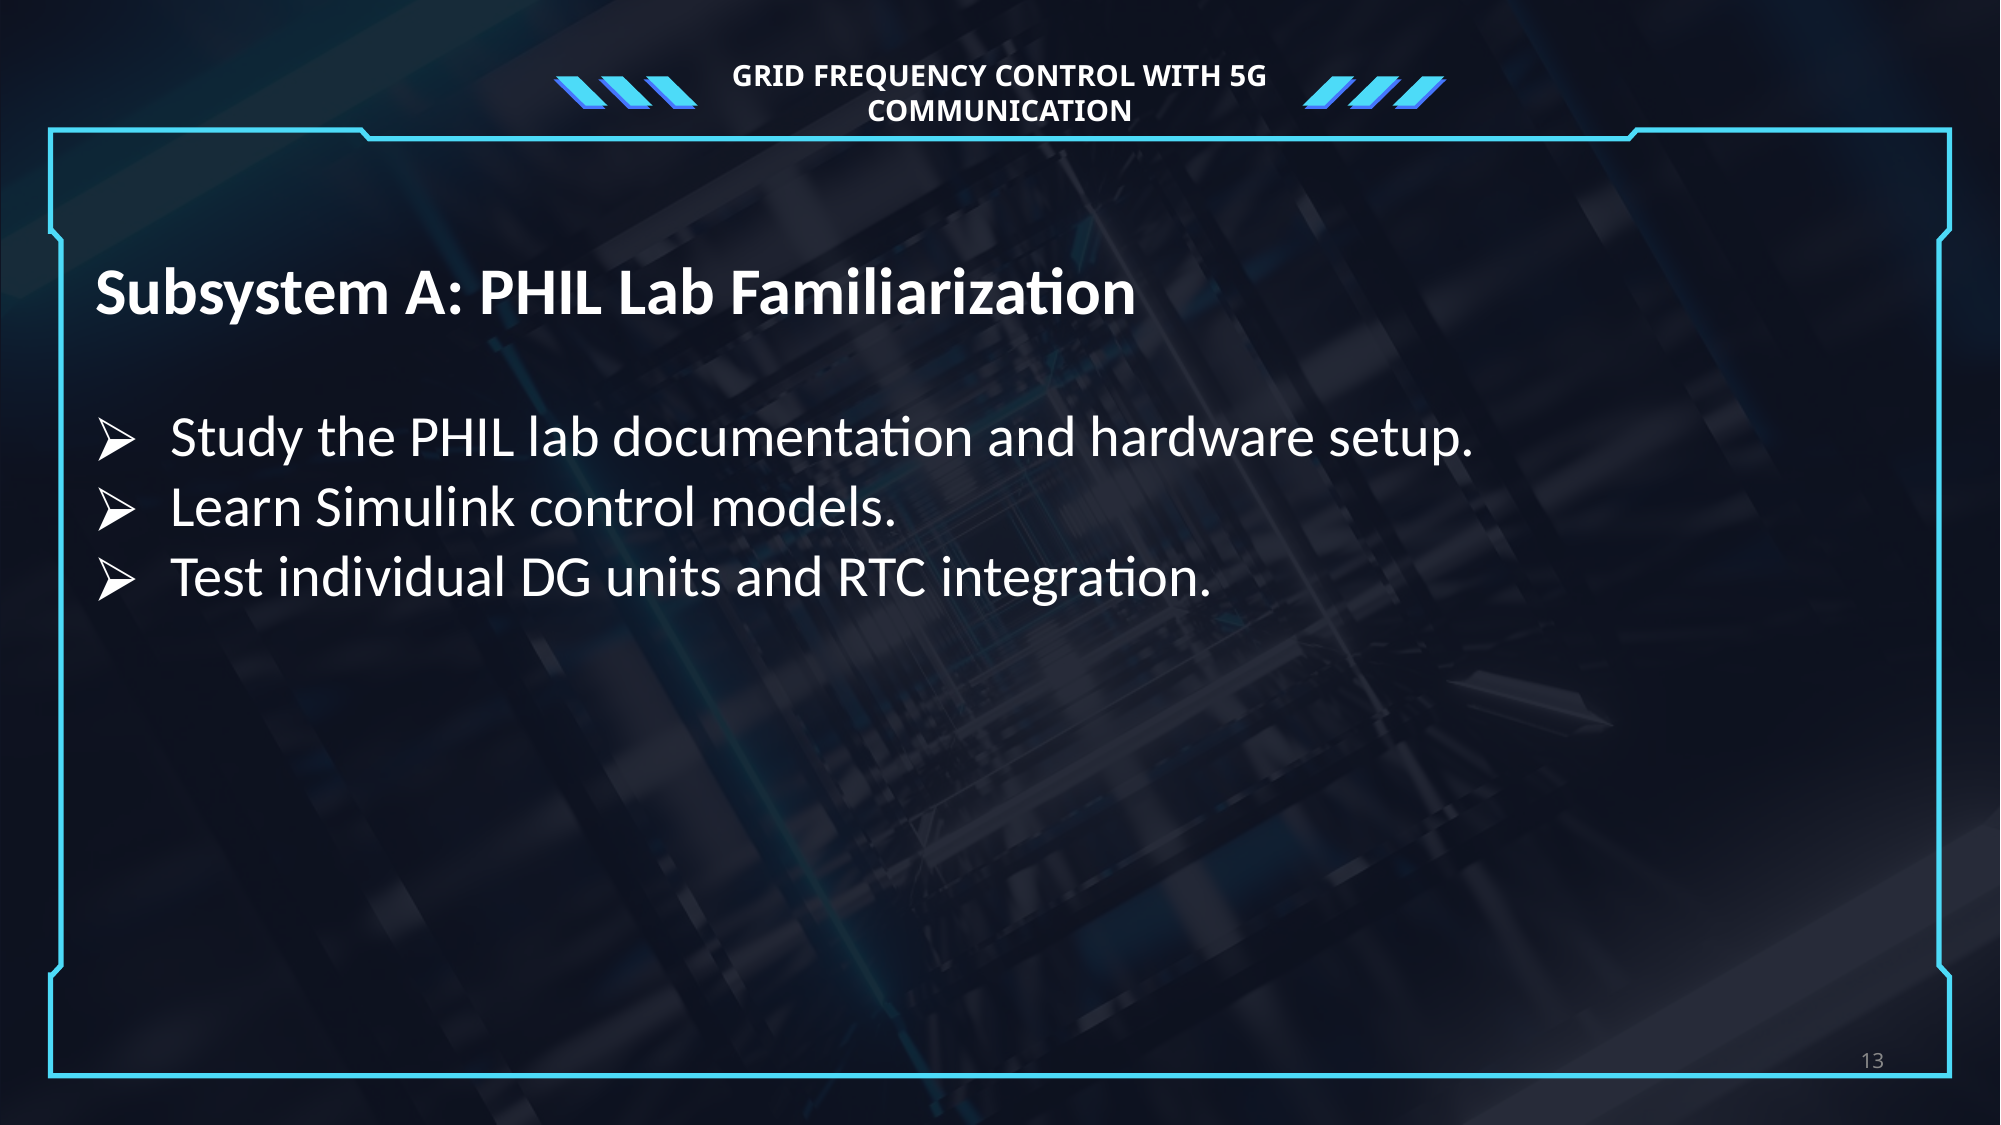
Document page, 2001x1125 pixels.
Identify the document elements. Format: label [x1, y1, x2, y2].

text_box [1302, 76, 1447, 109]
text_box [553, 76, 698, 109]
picture [1, 0, 2000, 1125]
